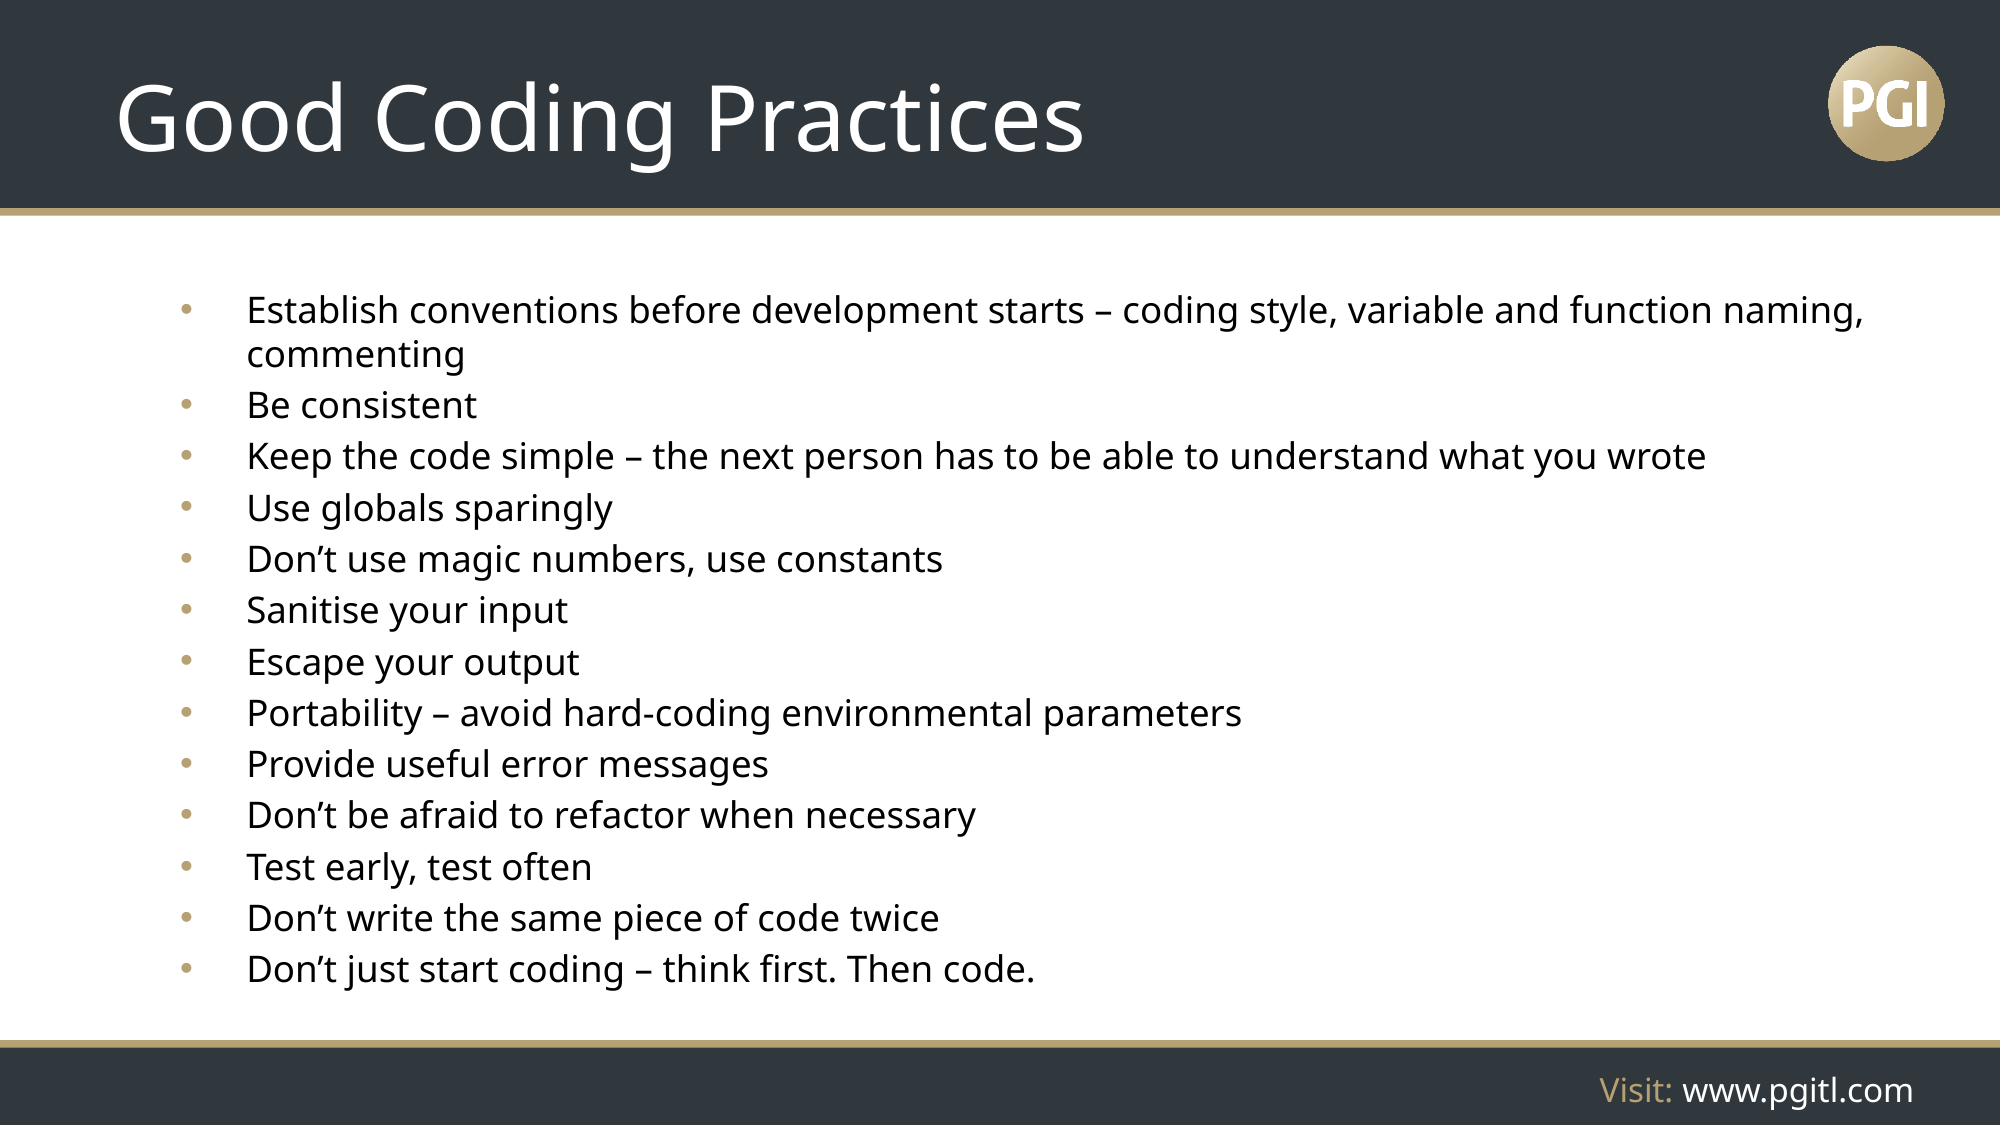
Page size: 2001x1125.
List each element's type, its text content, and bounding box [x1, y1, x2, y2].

title Good Coding Practices [99, 20, 1520, 209]
picture [1781, 0, 1991, 208]
list Establish conventions before development starts – coding style, variable and function naming, commenting Be consistent Keep the code simple – the next person has to be able to understand what you wrote Use globals sparingly Don’t use magic numbers, use constants Sanitise your input Escape your output Portability – avoid hard-coding environmental parameters Provide useful error messages Don’t be afraid to refactor when necessary Test early, test often Don’t write the same piece of code twice Don’t just start coding – think first. Then code. [165, 278, 1900, 1005]
